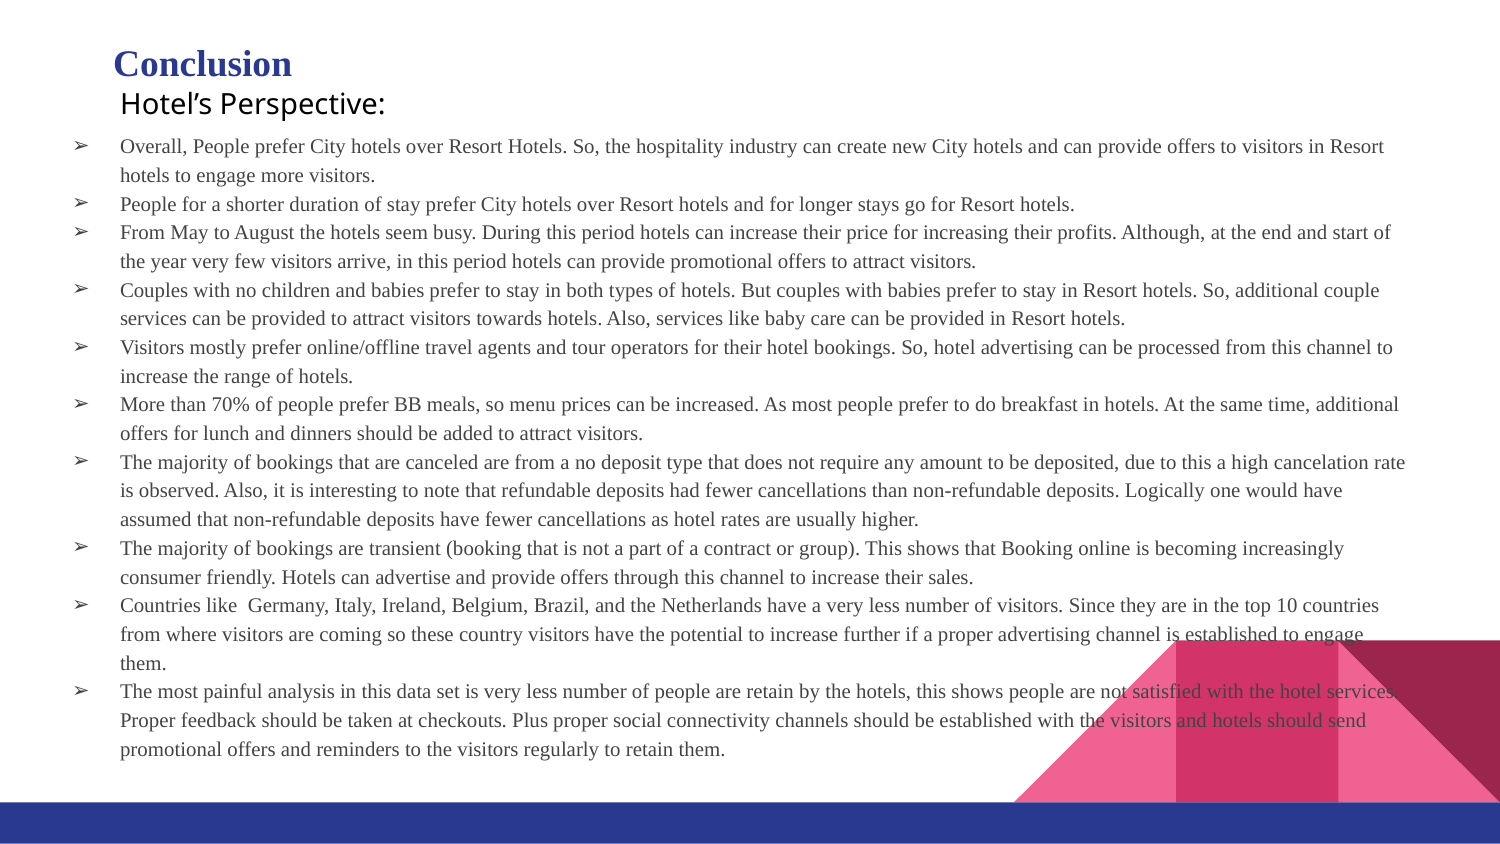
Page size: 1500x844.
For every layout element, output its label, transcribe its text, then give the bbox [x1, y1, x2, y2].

text_box Conclusion [98, 24, 690, 100]
text_box Hotel’s Perspective: [105, 70, 697, 136]
list Overall, People prefer City hotels over Resort Hotels. So, the hospitality industry can create new City hotels and can provide offers to visitors in Resort hotels to engage more visitors. People for a shorter duration of stay prefer City hotels over Resort hotels and for longer stays go for Resort hotels. From May to August the hotels seem busy. During this period hotels can increase their price for increasing their profits. Although, at the end and start of the year very few visitors arrive, in this period hotels can provide promotional offers to attract visitors. Couples with no children and babies prefer to stay in both types of hotels. But couples with babies prefer to stay in Resort hotels. So, additional couple services can be provided to attract visitors towards hotels. Also, services like baby care can be provided in Resort hotels. Visitors mostly prefer online/offline travel agents and tour operators for their hotel bookings. So, hotel advertising can be processed from this channel to increase the range of hotels. More than 70% of people prefer BB meals, so menu prices can be increased. As most people prefer to do breakfast in hotels. At the same time, additional offers for lunch and dinners should be added to attract visitors. The majority of bookings that are canceled are from a no deposit type that does not require any amount to be deposited, due to this a high cancelation rate is observed. Also, it is interesting to note that refundable deposits had fewer cancellations than non-refundable deposits. Logically one would have assumed that non-refundable deposits have fewer cancellations as hotel rates are usually higher. The majority of bookings are transient (booking that is not a part of a contract or group). This shows that Booking online is becoming increasingly consumer friendly. Hotels can advertise and provide offers through this channel to increase their sales. Countries like Germany, Italy, Ireland, Belgium, Brazil, and the Netherlands have a very less number of visitors. Since they are in the top 10 countries from where visitors are coming so these country visitors have the potential to increase further if a proper advertising channel is established to engage them. The most painful analysis in this data set is very less number of people are retain by the hotels, this shows people are not satisfied with the hotel services. Proper feedback should be taken at checkouts. Plus proper social connectivity channels should be established with the visitors and hotels should send promotional offers and reminders to the visitors regularly to retain them. [30, 114, 1428, 662]
